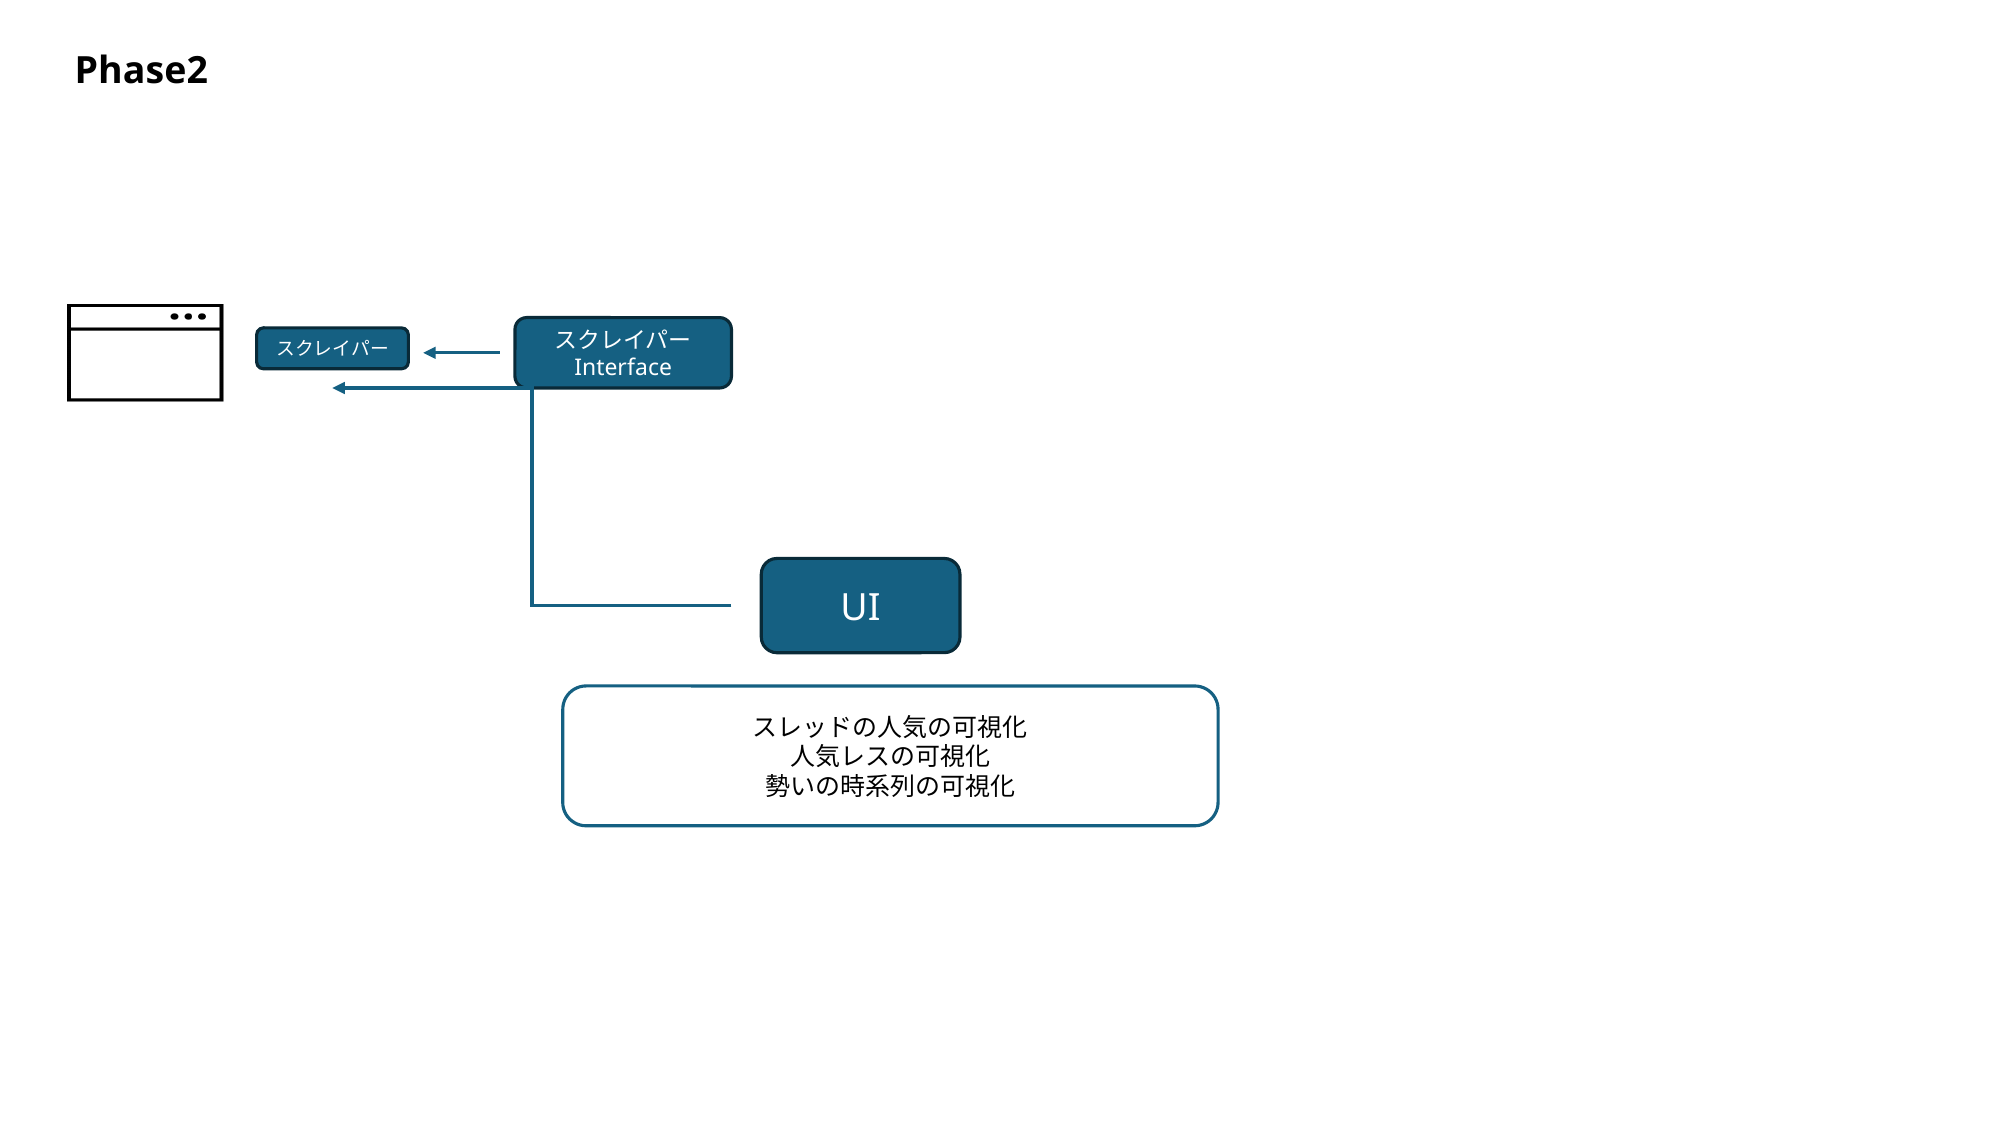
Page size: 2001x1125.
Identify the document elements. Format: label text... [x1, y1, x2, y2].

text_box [331, 387, 732, 607]
text_box Phase2 [59, 38, 231, 99]
text_box スクレイパー [255, 326, 410, 371]
text_box UI [759, 556, 962, 655]
text_box スレッドの人気の可視化 人気レスの可視化 勢いの時系列の可視化 [561, 684, 1220, 828]
picture [51, 277, 240, 429]
text_box スクレイパー Interface [513, 315, 734, 387]
